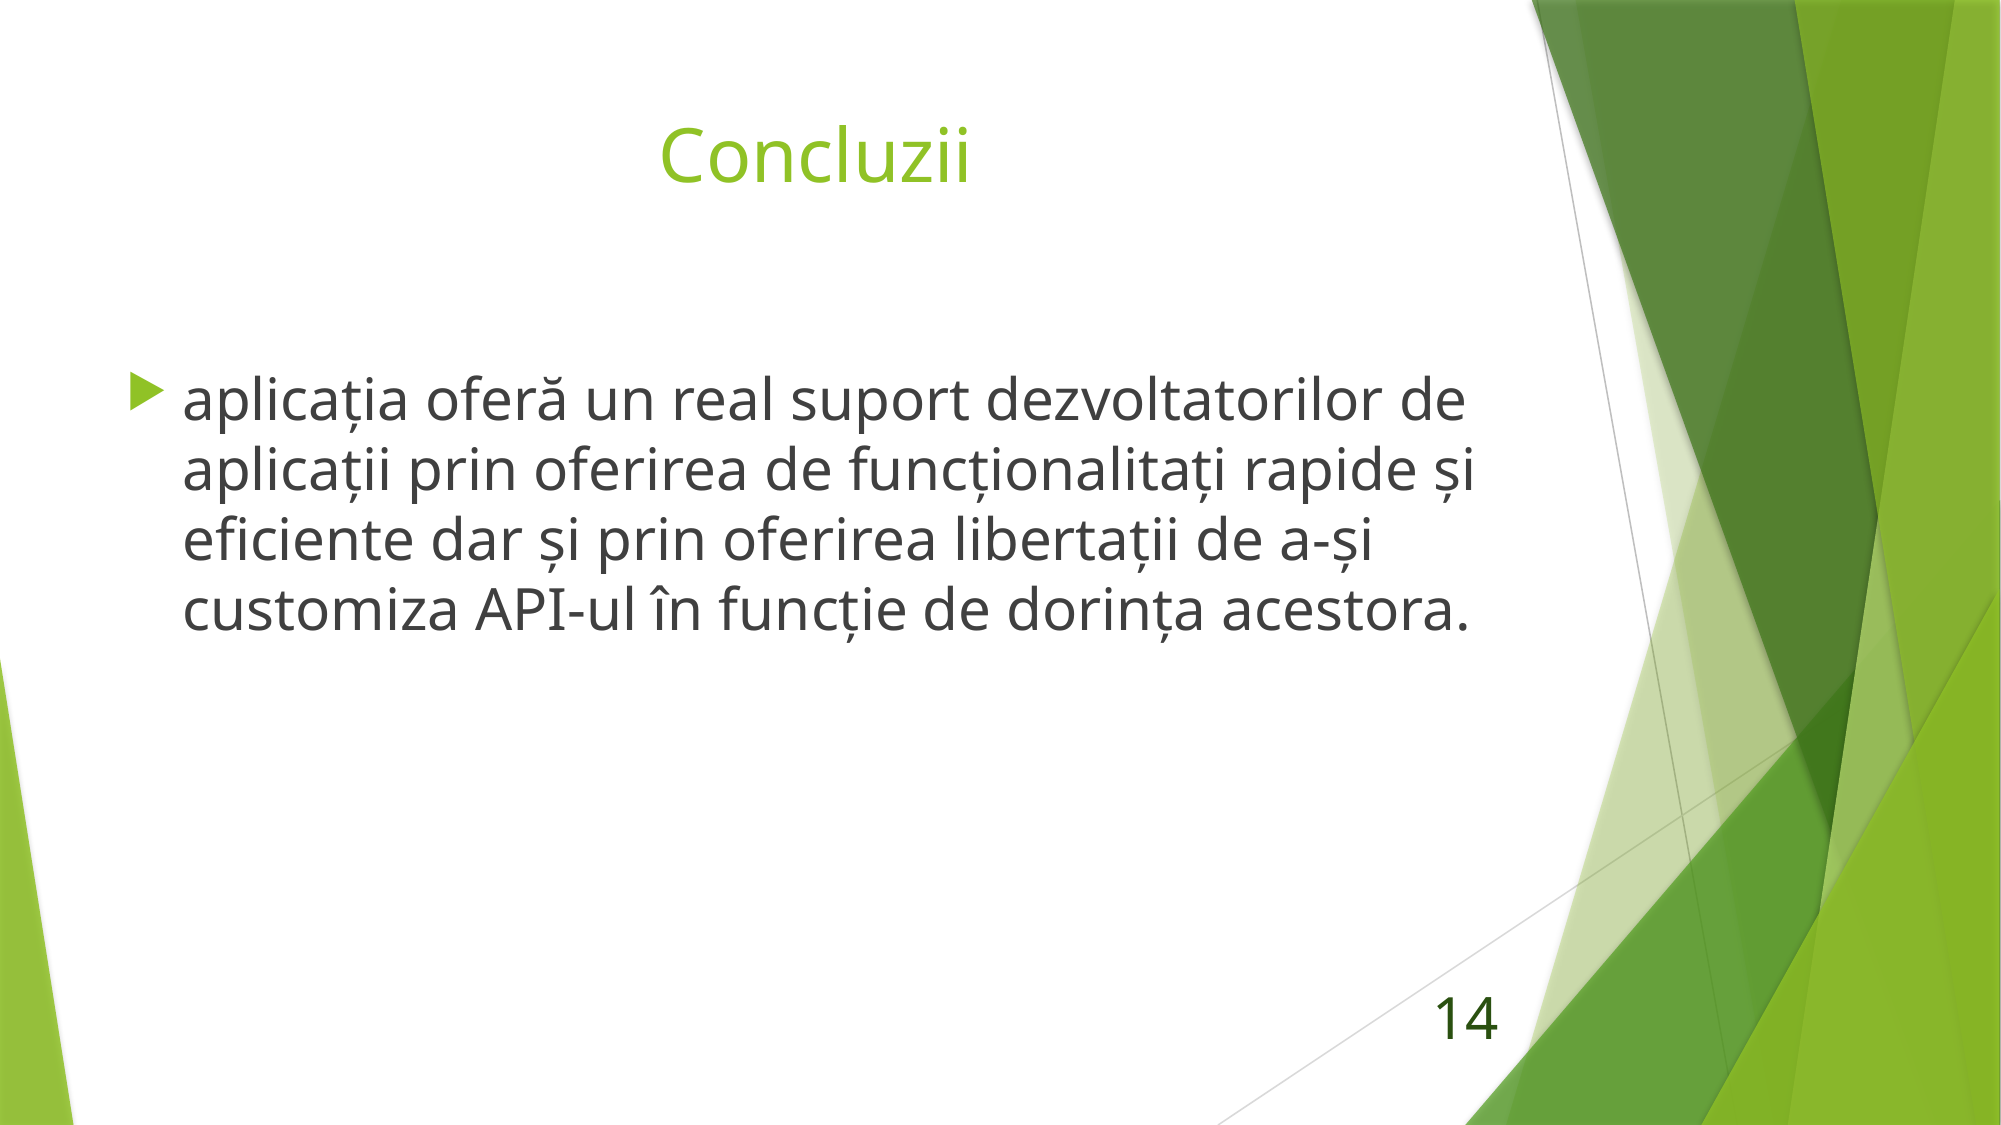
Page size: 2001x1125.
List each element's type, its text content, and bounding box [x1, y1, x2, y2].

slide_number 14 [1409, 991, 1522, 1051]
list aplicaţia oferă un real suport dezvoltatorilor de aplicaţii prin oferirea de funcţionalitaţi rapide şi eficiente dar şi prin oferirea libertaţii de a-şi customiza API-ul în funcţie de dorinţa acestora. [111, 354, 1522, 992]
title Concluzii [111, 99, 1522, 317]
